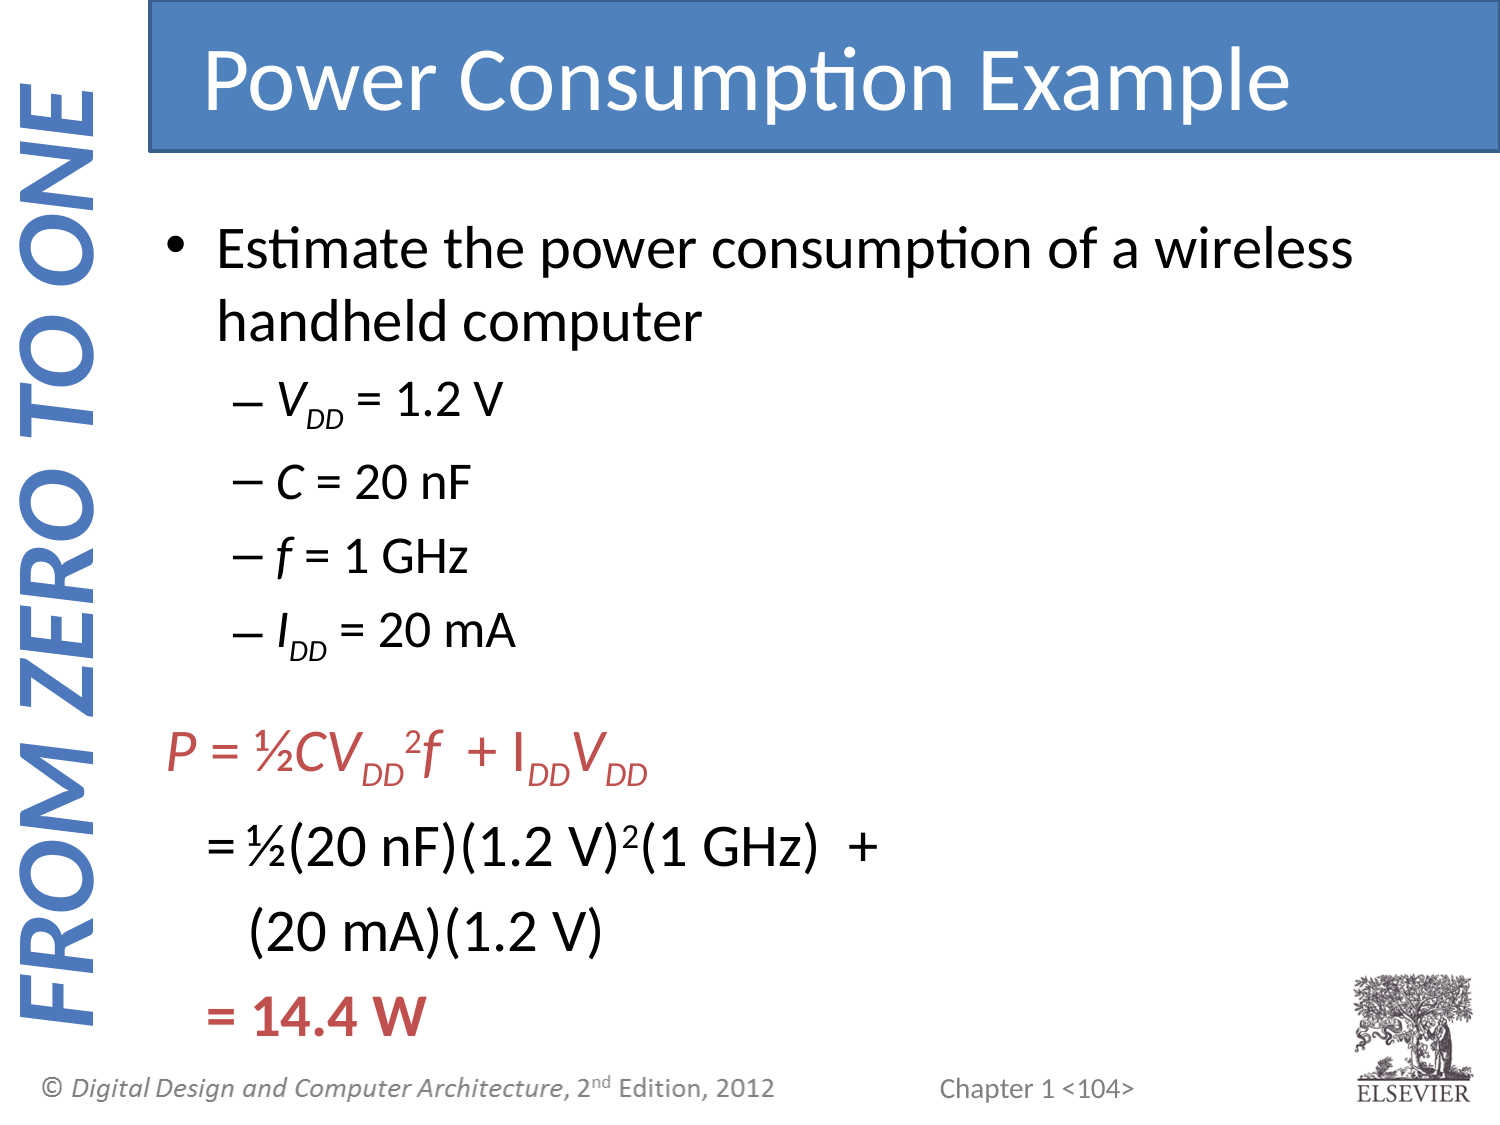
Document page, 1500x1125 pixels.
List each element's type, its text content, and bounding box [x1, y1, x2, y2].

text_box Power Consumption Example [187, 11, 1488, 136]
list Estimate the power consumption of a wireless handheld computer VDD = 1.2 V C = 20 nF f = 1 GHz IDD = 20 mA P = ½CVDD2f + IDDVDD = ½(20 nF)(1.2 V)2(1 GHz) + (20 mA)(1.2 V) = 14.4 W [150, 200, 1425, 1063]
picture [0, 0, 1500, 1125]
